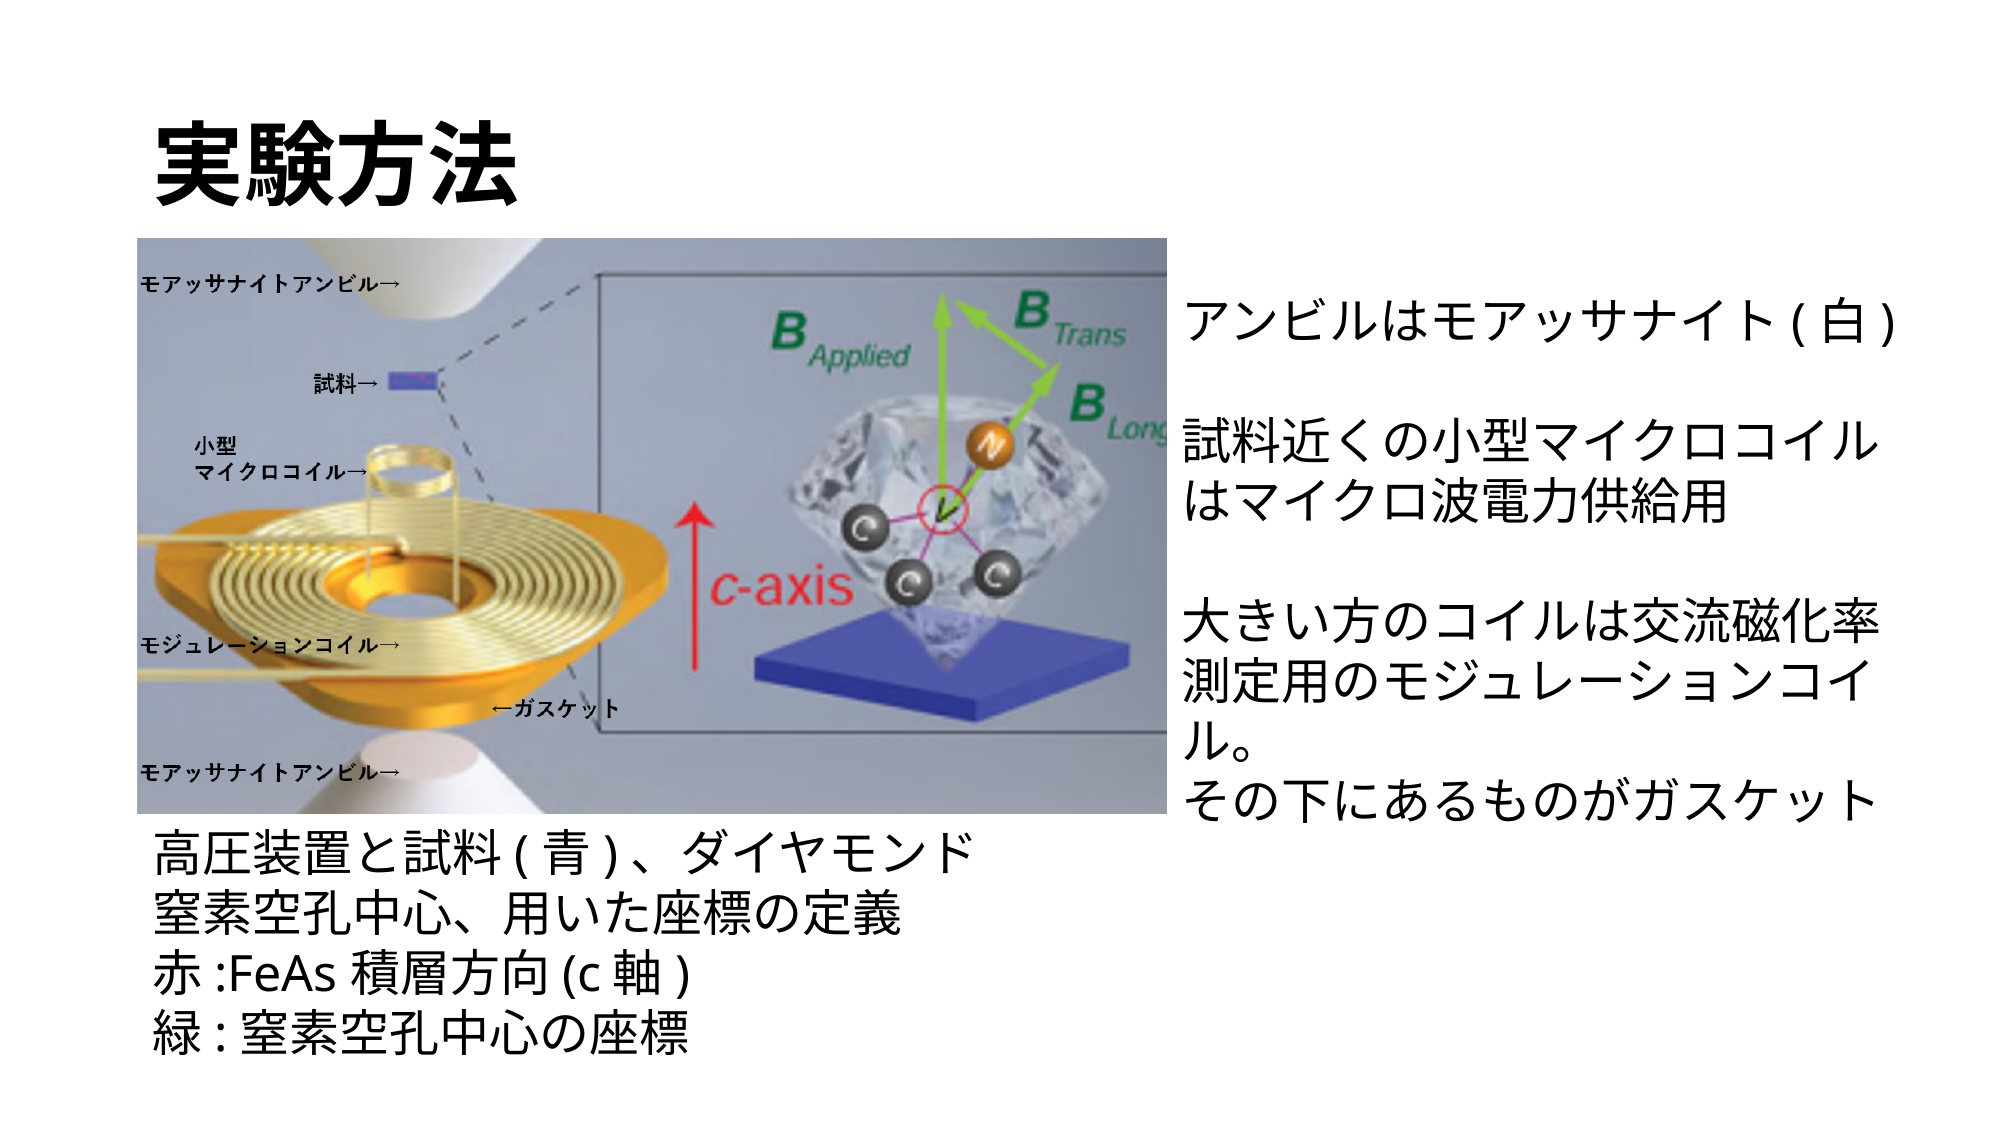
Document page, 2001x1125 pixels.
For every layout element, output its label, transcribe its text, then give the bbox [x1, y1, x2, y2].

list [137, 238, 1167, 814]
text_box 高圧装置と試料(青)、ダイヤモンド 窒素空孔中心、用いた座標の定義 赤:FeAs積層方向(c軸) 緑:窒素空孔中心の座標 [137, 814, 1094, 1069]
text_box アンビルはモアッサナイト(白) 試料近くの小型マイクロコイルはマイクロ波電力供給用 大きい方のコイルは交流磁化率測定用のモジュレーションコイル。 その下にあるものがガスケット [1166, 282, 1911, 837]
title 実験方法 [137, 59, 1863, 278]
